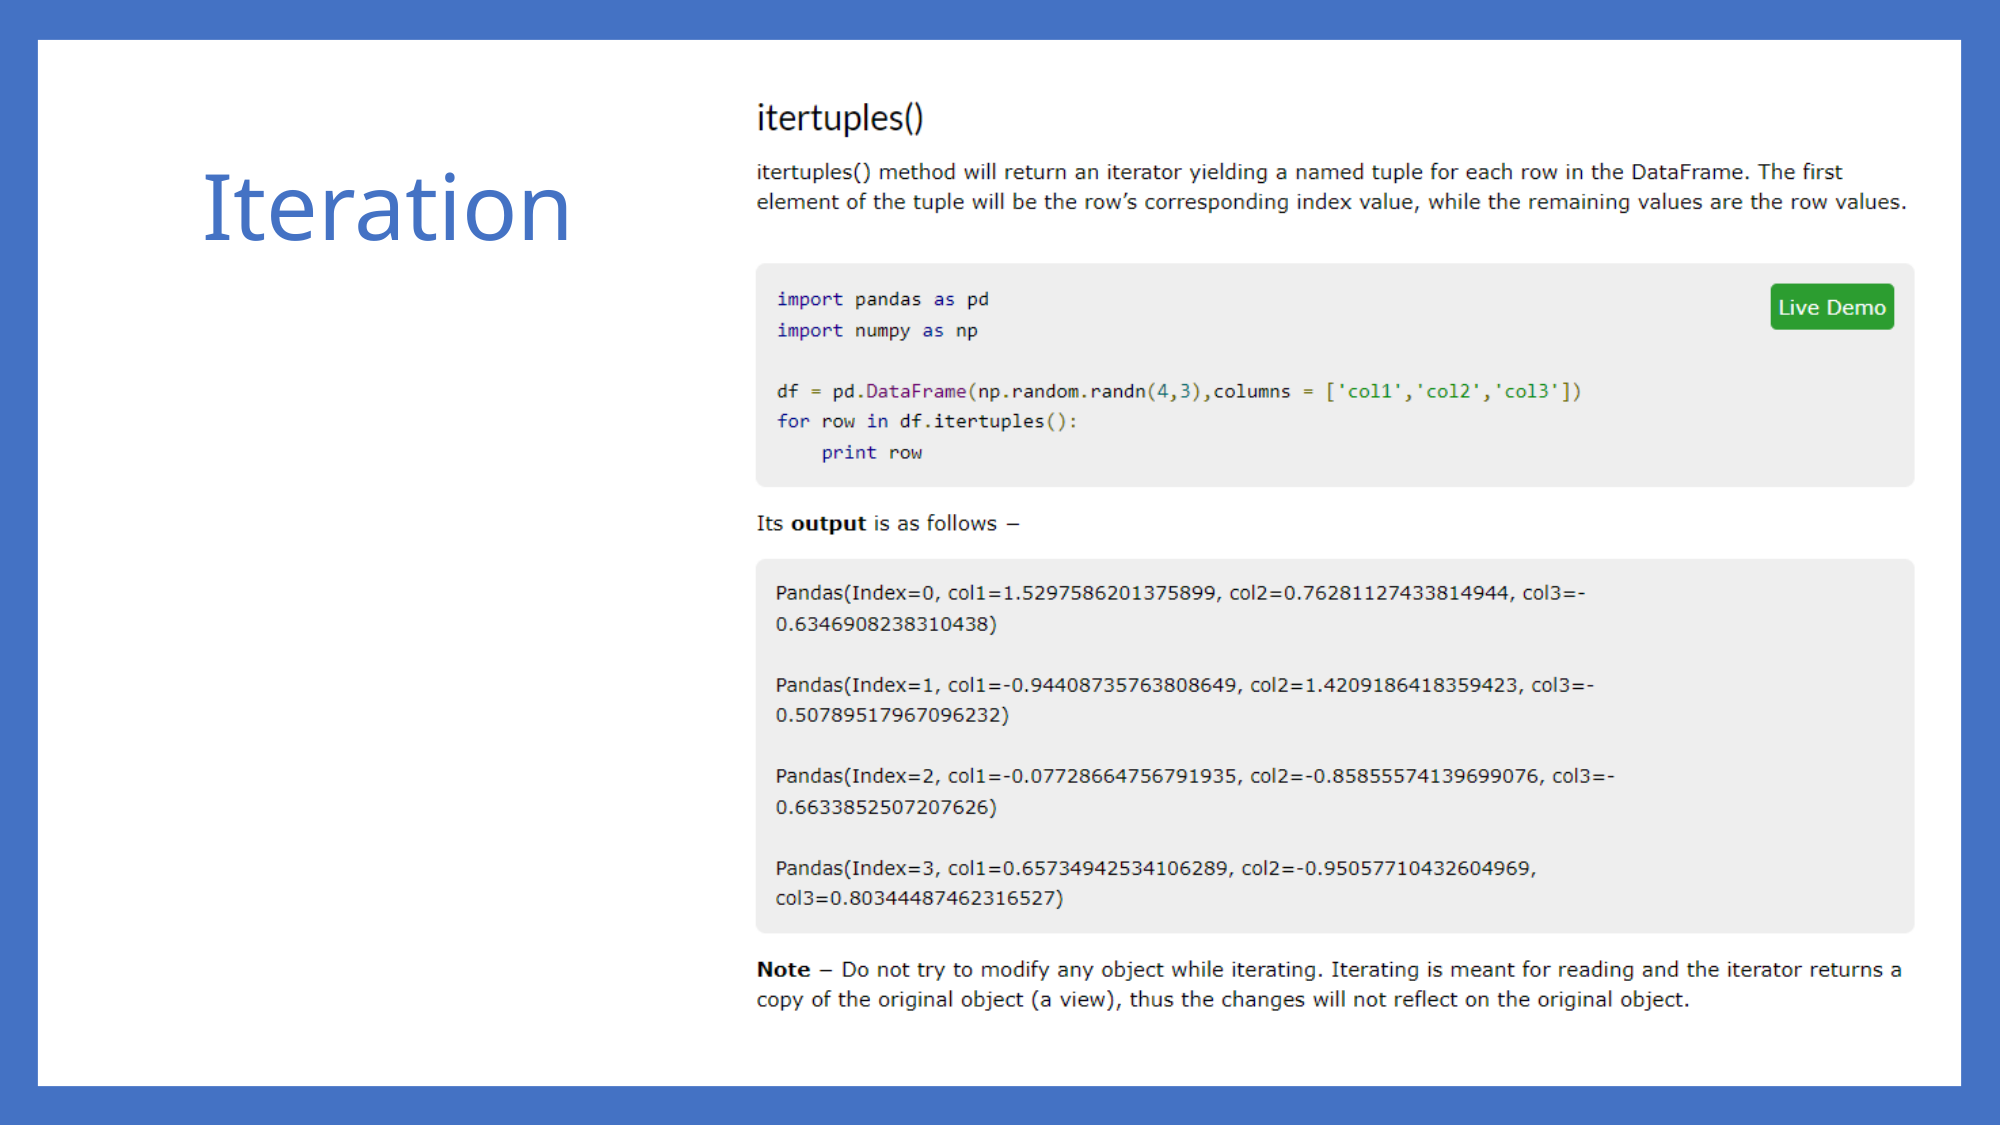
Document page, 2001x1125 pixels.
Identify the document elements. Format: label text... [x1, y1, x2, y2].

title Iteration [187, 99, 730, 323]
picture [736, 82, 1927, 1043]
